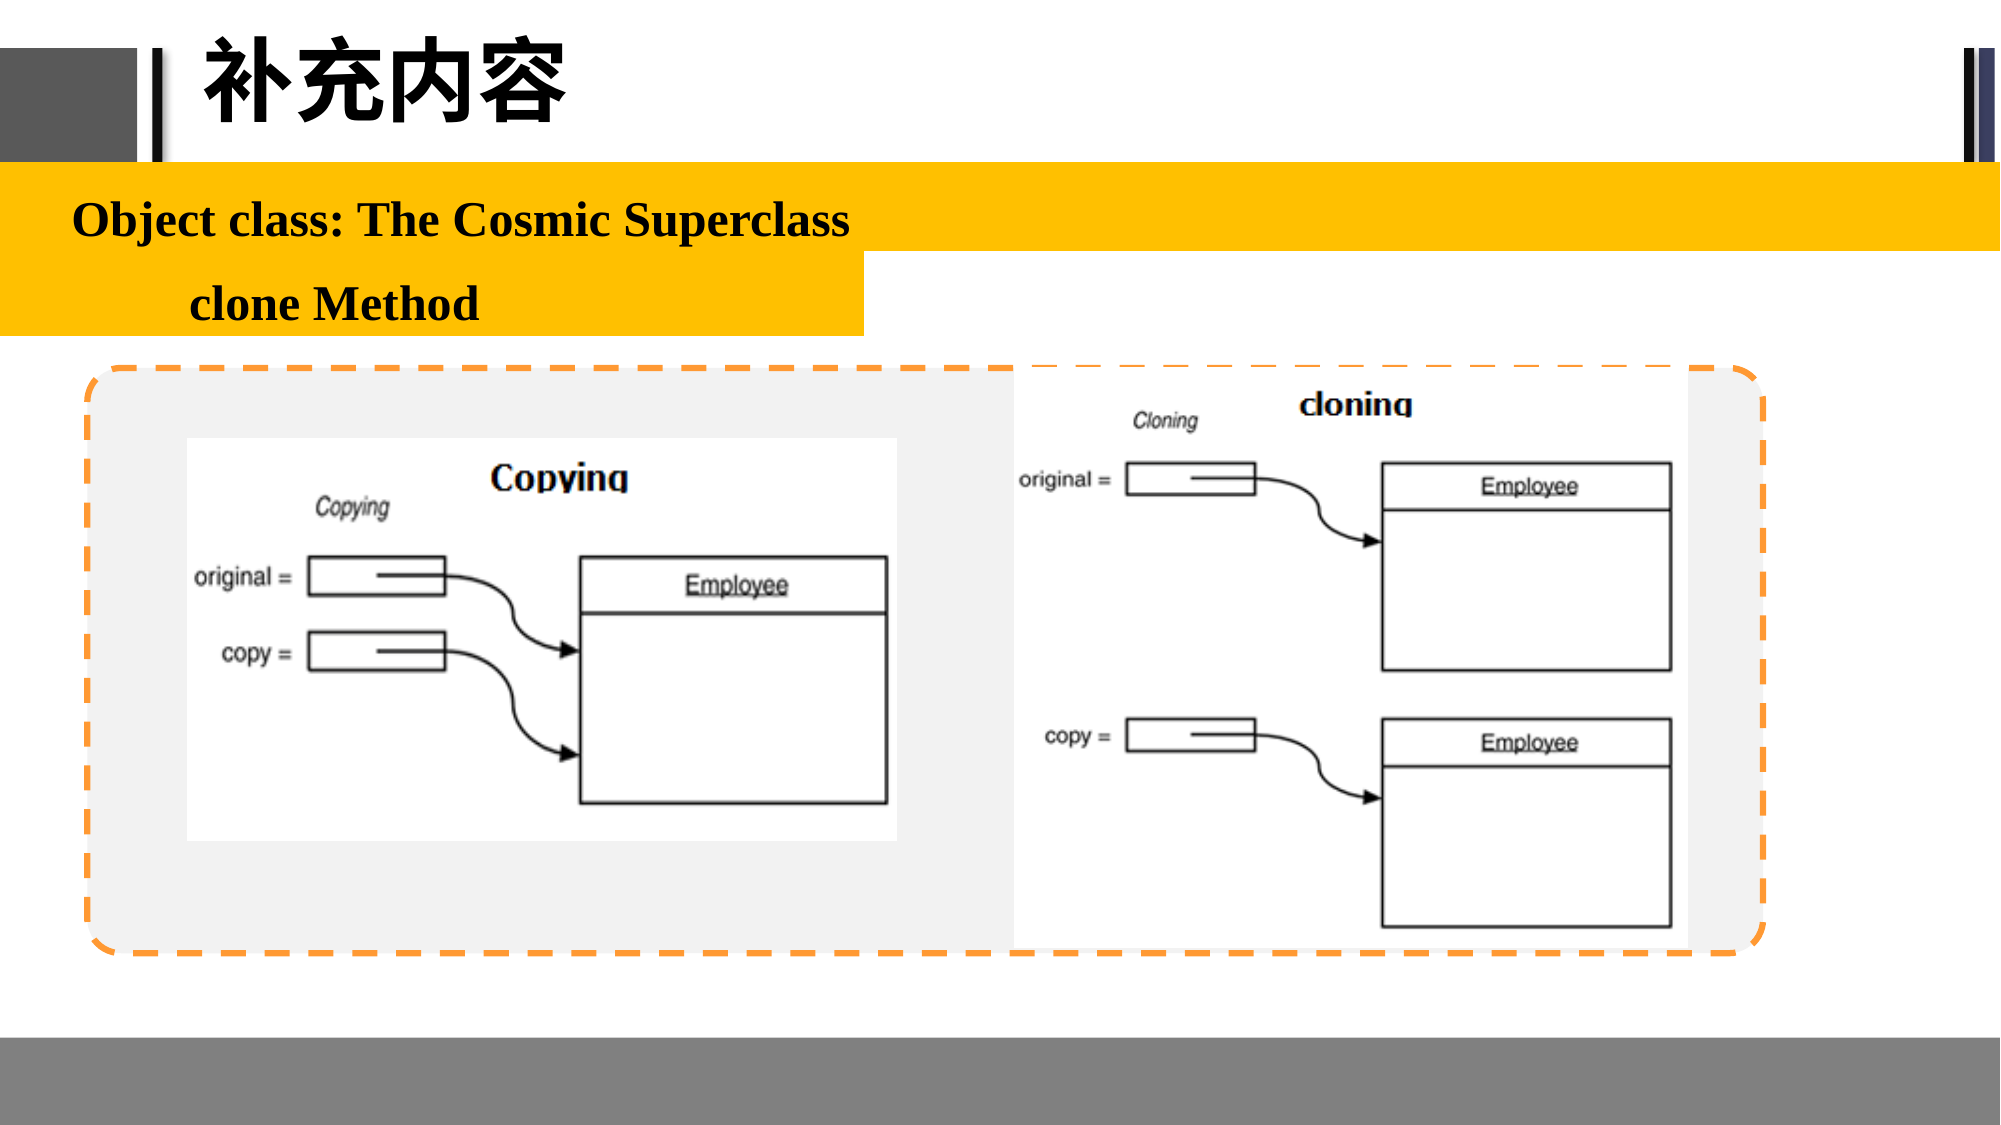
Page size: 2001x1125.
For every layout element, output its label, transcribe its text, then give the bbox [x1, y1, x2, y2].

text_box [0, 162, 2000, 252]
text_box [0, 1037, 2000, 1125]
picture [1014, 367, 1688, 948]
text_box [86, 366, 1765, 955]
text_box [0, 252, 865, 337]
title 补充内容 [187, 2, 1459, 162]
picture [187, 438, 897, 841]
text_box clone Method [19, 252, 748, 336]
